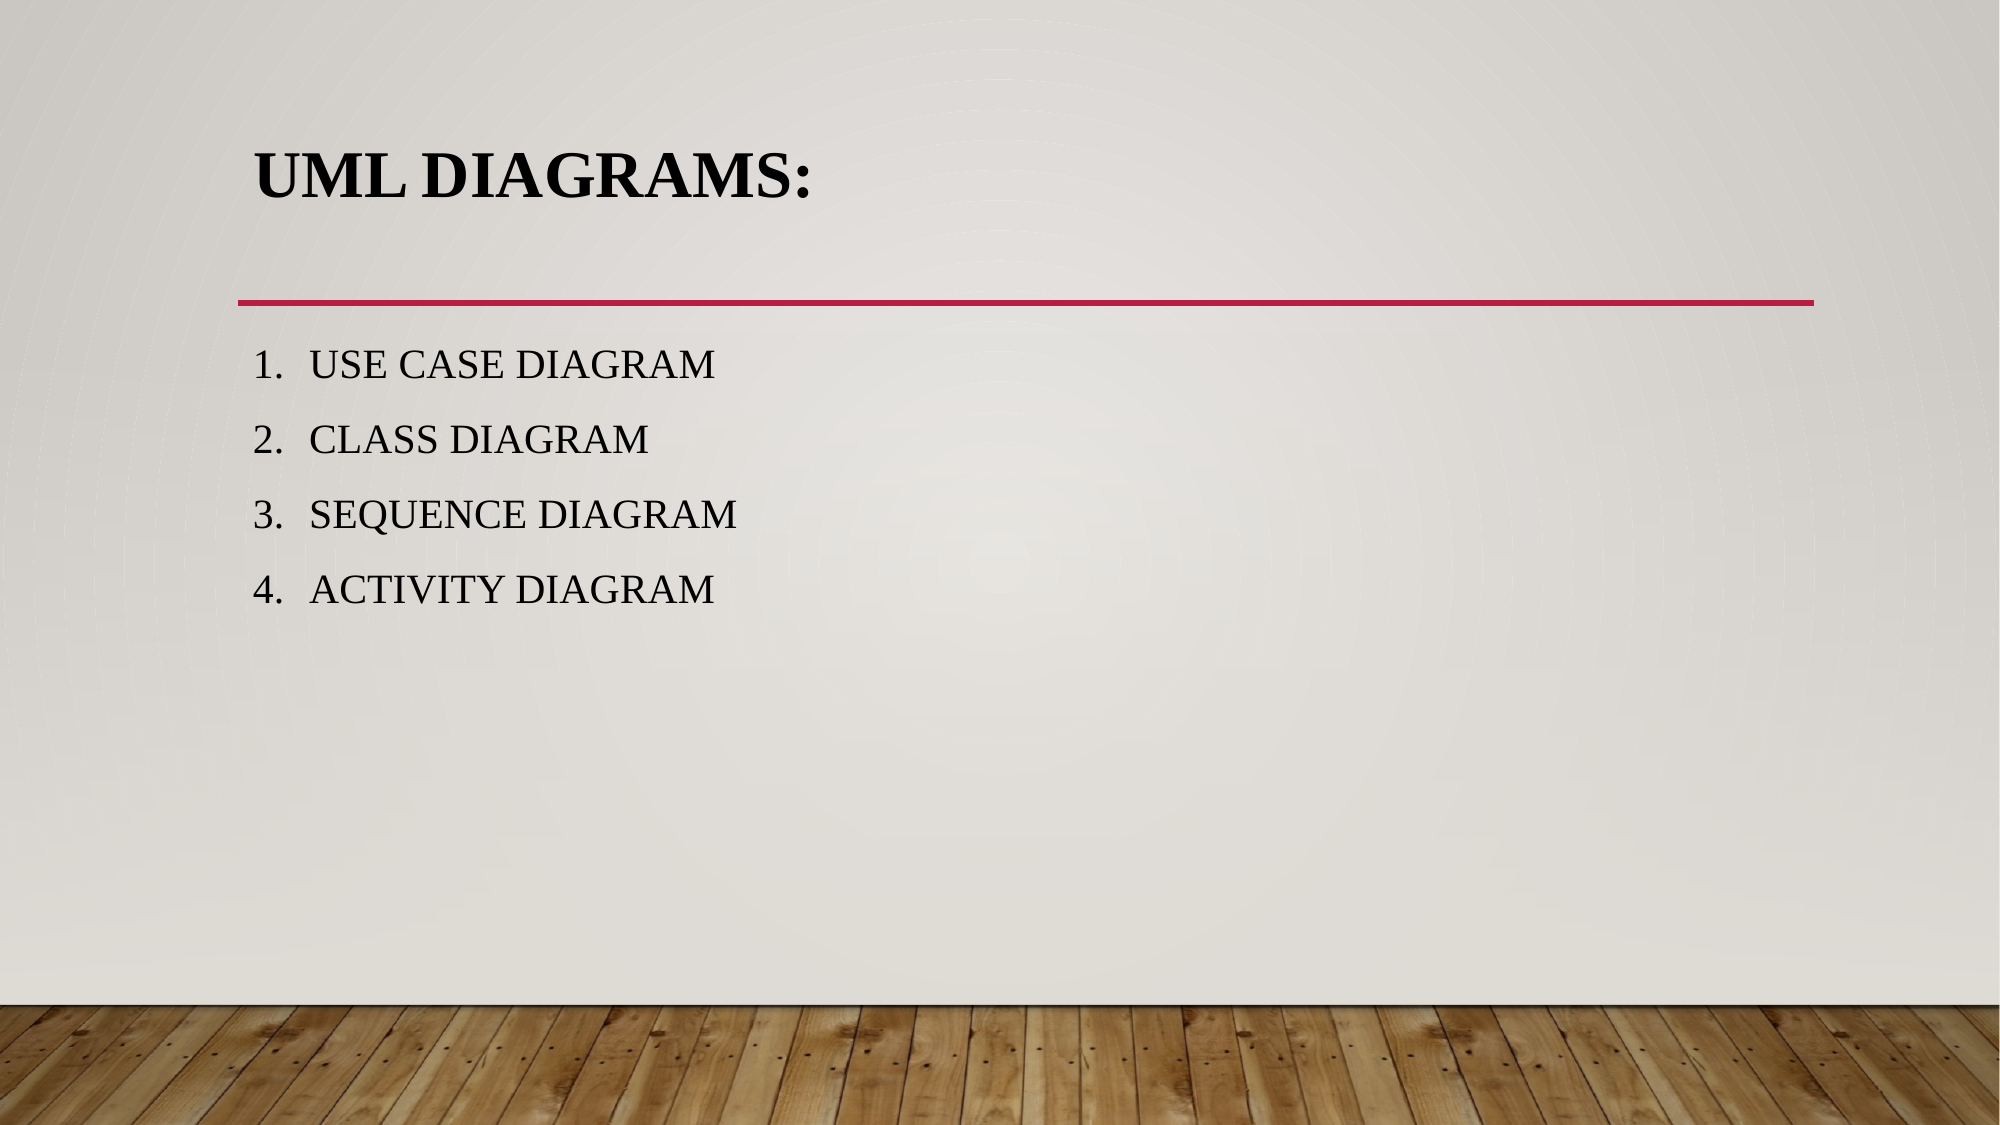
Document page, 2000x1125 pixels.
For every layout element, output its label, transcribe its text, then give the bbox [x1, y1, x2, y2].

picture [0, 1005, 2000, 1125]
title UML DIAGRAMS: [238, 131, 1813, 304]
text_box USE CASE DIAGRAM CLASS DIAGRAM SEQUENCE DIAGRAM ACTIVITY DIAGRAM [238, 304, 1813, 619]
